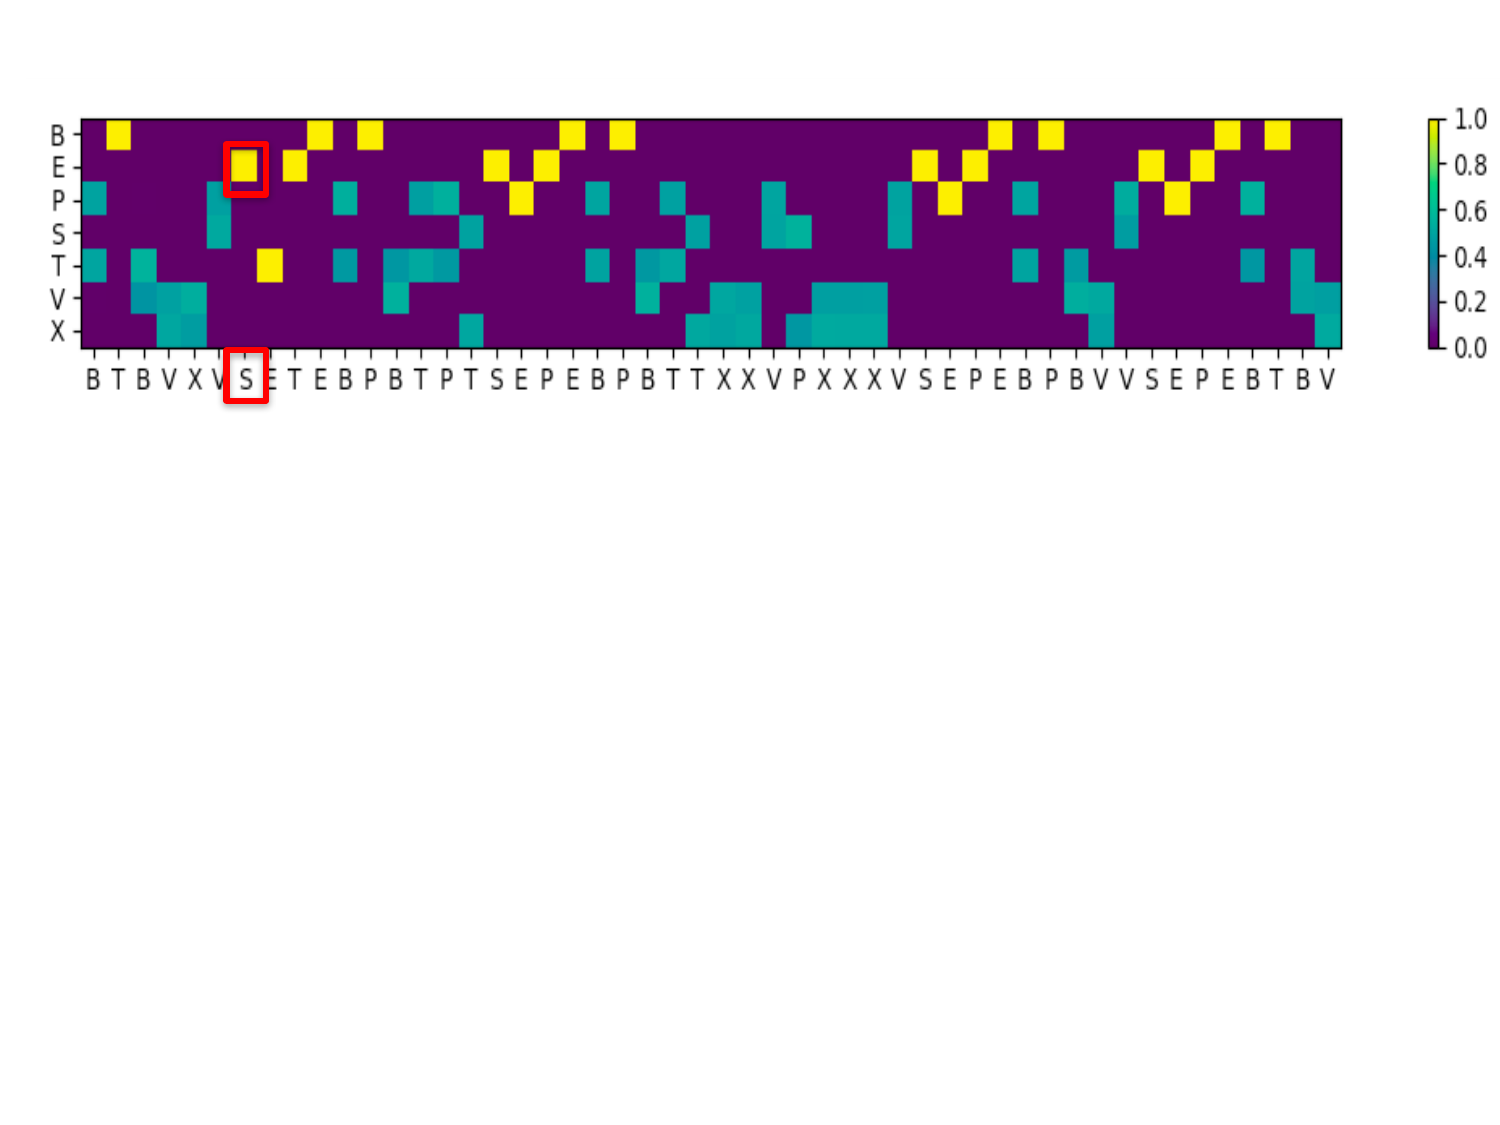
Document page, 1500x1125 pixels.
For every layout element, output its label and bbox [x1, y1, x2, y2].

picture [25, 77, 1500, 411]
